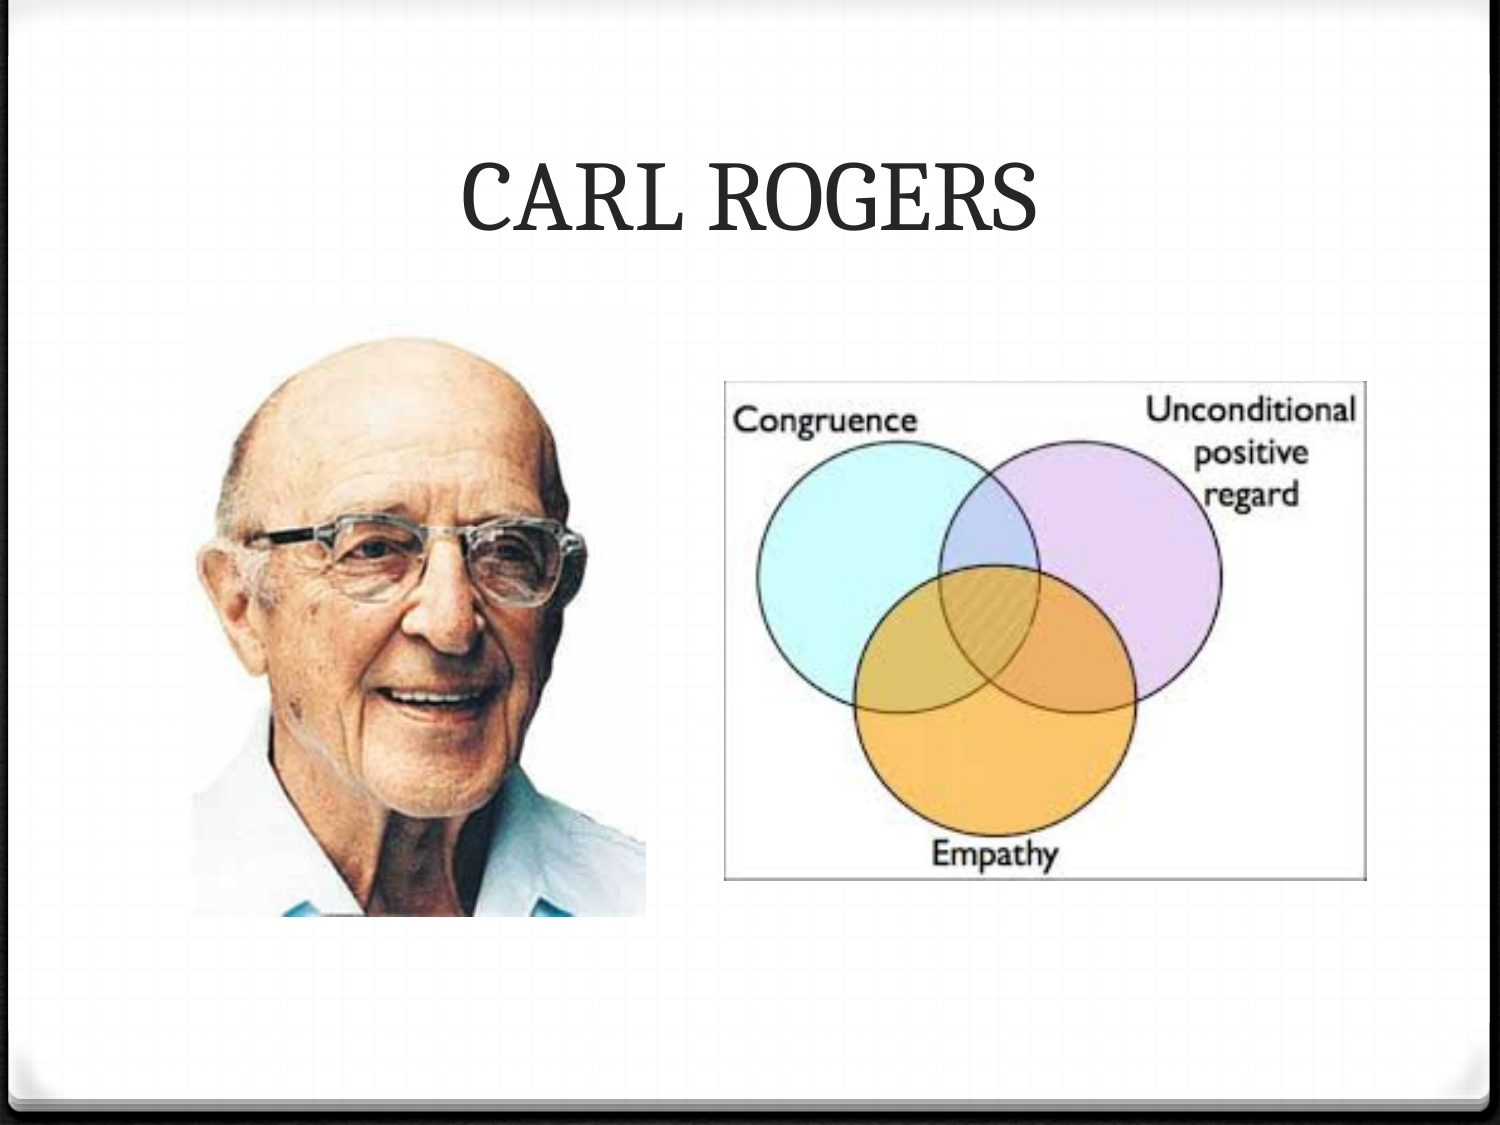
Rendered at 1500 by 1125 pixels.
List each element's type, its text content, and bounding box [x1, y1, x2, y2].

picture [0, 0, 1500, 1125]
title CARL ROGERS [90, 71, 1410, 309]
